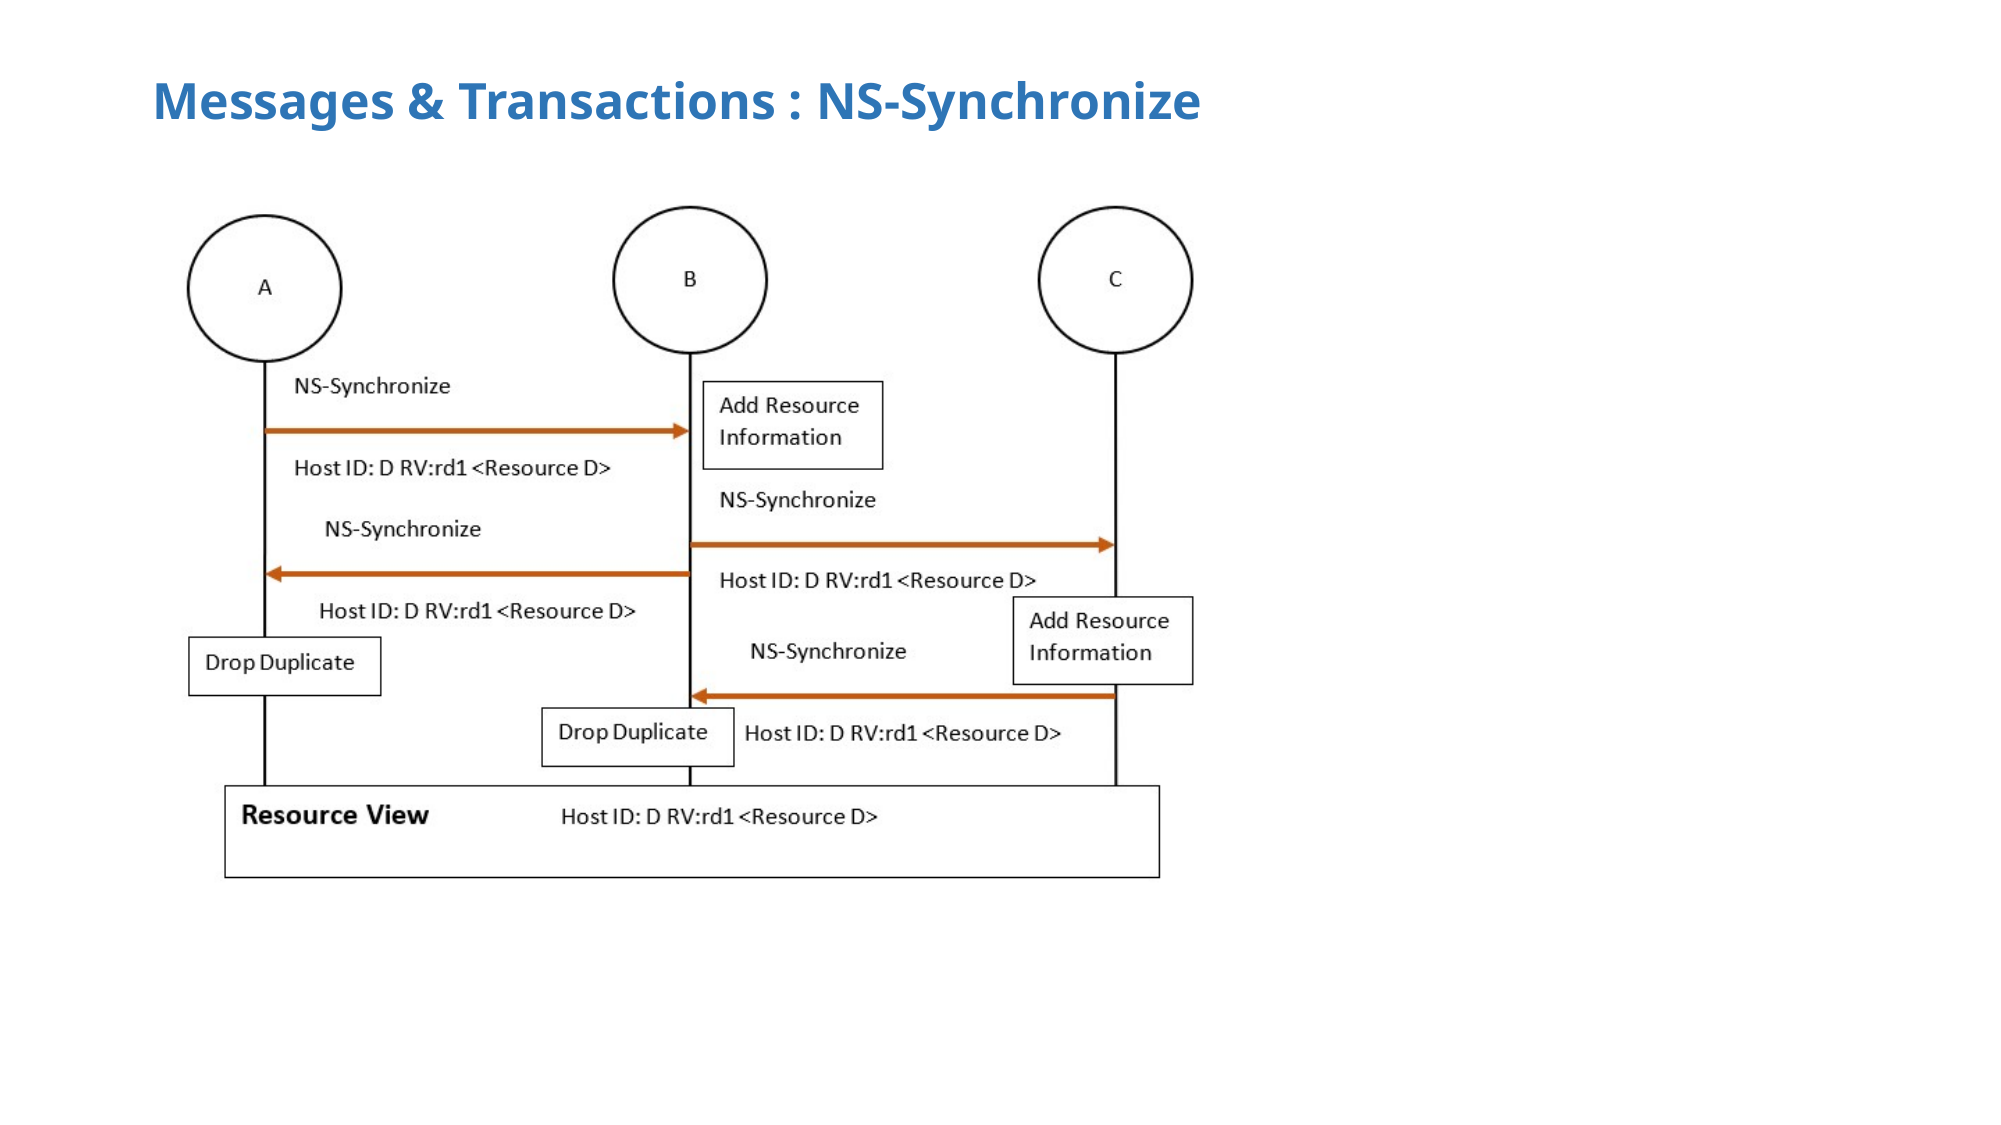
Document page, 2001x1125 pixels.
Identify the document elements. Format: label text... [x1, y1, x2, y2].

title Messages & Transactions : NS-Synchronize [137, 51, 1863, 156]
picture [137, 138, 1259, 927]
